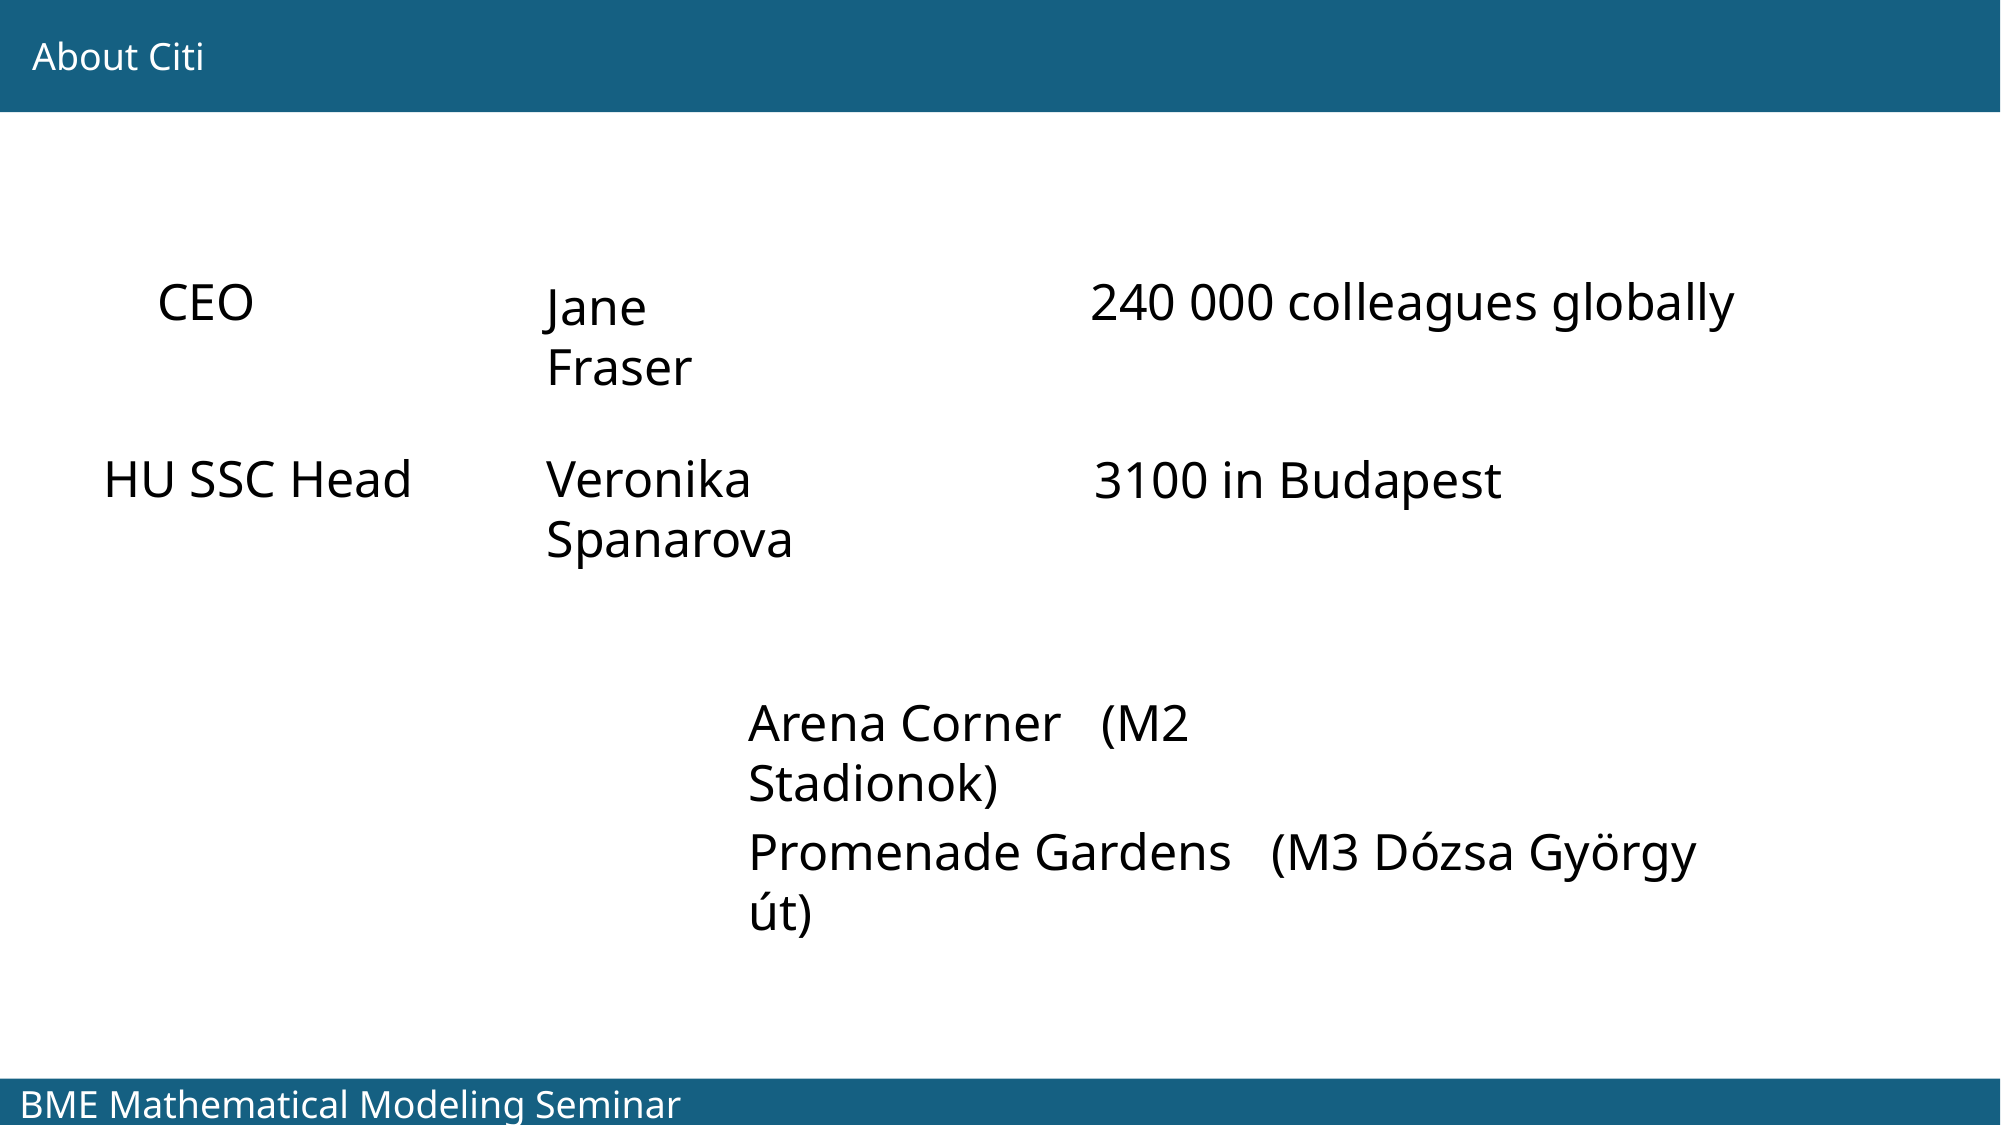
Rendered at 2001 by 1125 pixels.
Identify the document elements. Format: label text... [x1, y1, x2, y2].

text_box HU SSC Head [88, 440, 435, 516]
text_box CEO [142, 262, 275, 338]
text_box 240 000 colleagues globally [1075, 262, 1817, 338]
text_box About Citi [17, 25, 1987, 86]
text_box Promenade Gardens (M3 Dózsa György út) [733, 813, 1764, 949]
text_box 3100 in Budapest [1080, 441, 1548, 517]
text_box Arena Corner (M2 Stadionok) [733, 683, 1445, 813]
text_box Veronika Spanarova [531, 440, 1019, 576]
text_box Jane Fraser [531, 268, 818, 403]
